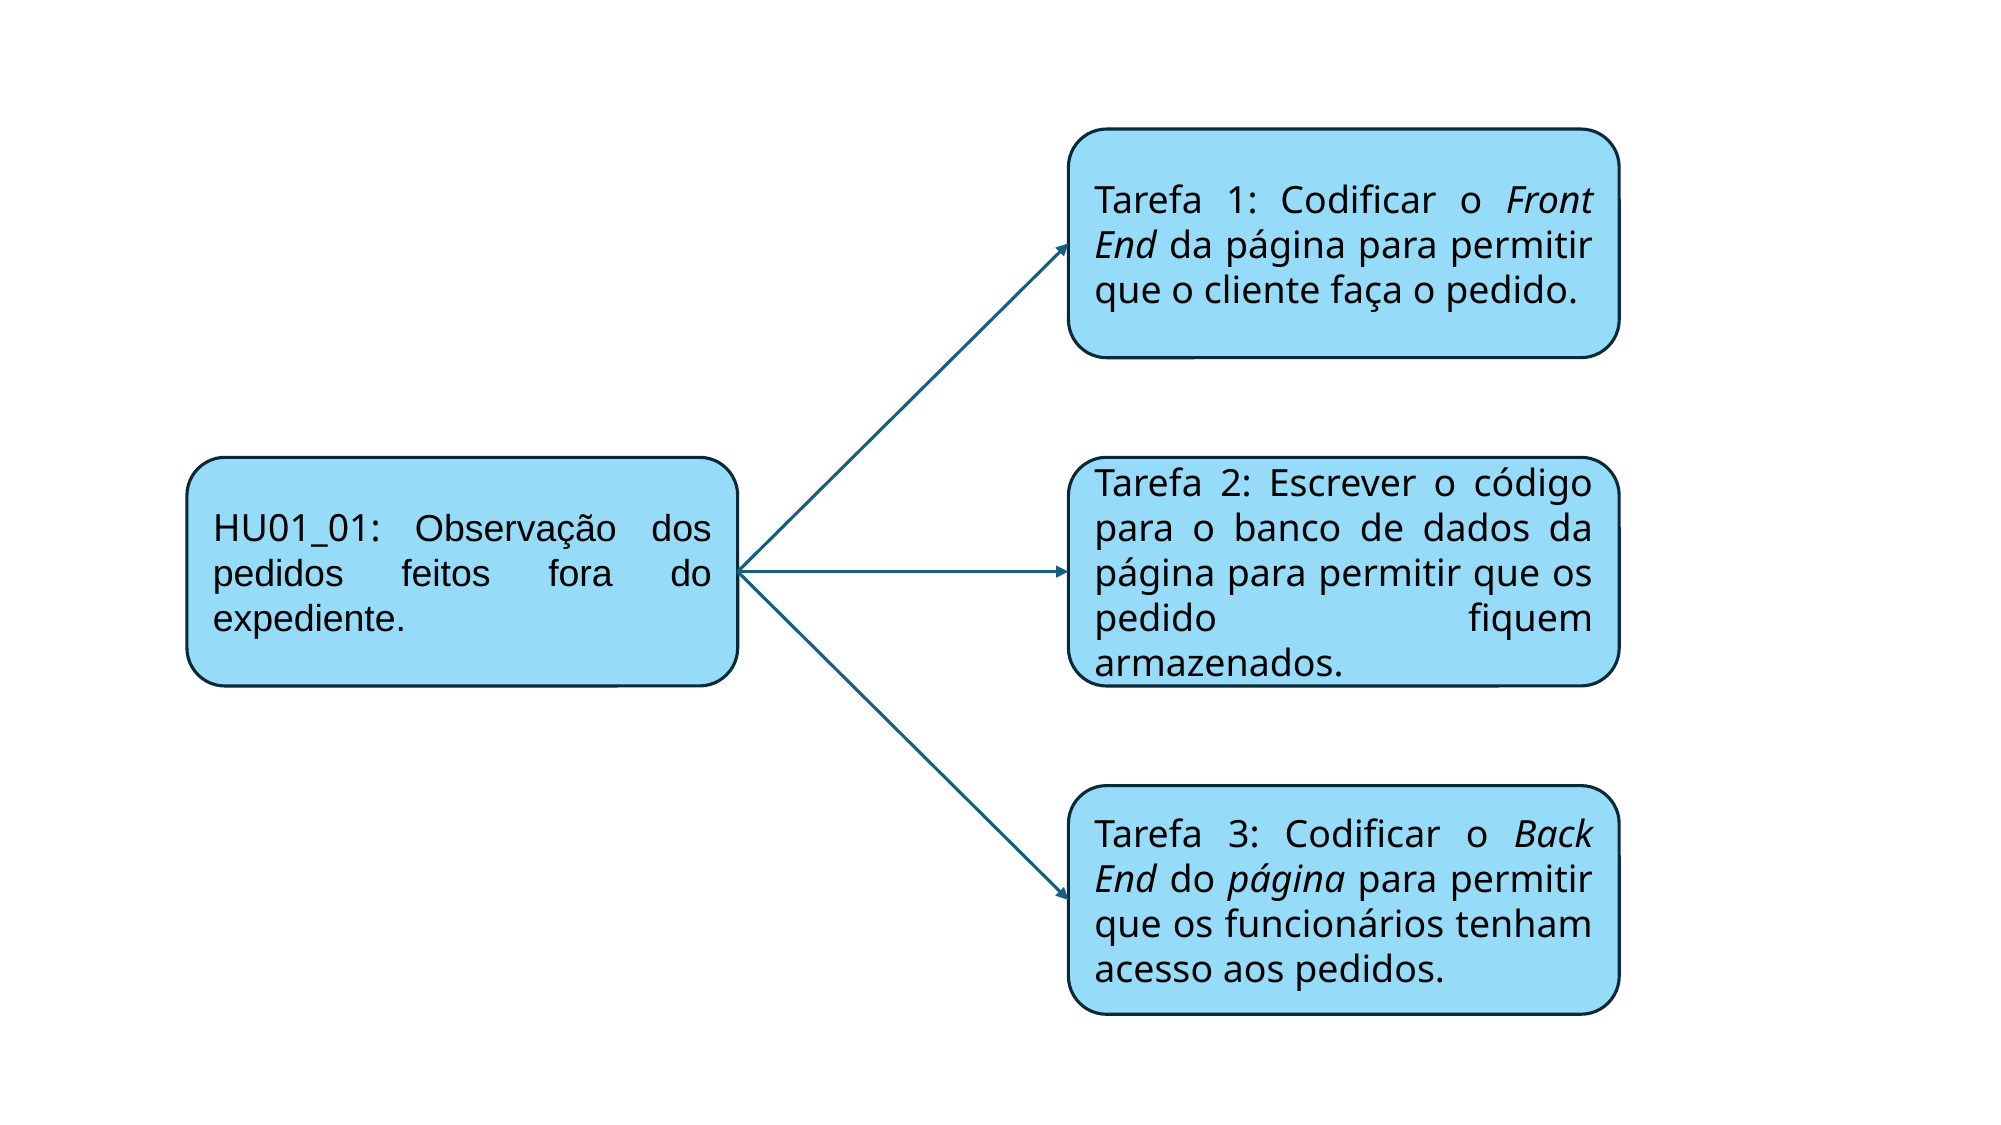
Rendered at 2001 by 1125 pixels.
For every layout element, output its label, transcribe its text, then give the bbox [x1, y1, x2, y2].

text_box Tarefa 1: Codificar o Front End da página para permitir que o cliente faça o pedido. [1066, 127, 1621, 360]
text_box Tarefa 2: Escrever o código para o banco de dados da página para permitir que os pedido fiquem armazenados. [1069, 455, 1621, 688]
text_box Tarefa 3: Codificar o Back End do página para permitir que os funcionários tenham acesso aos pedidos. [1066, 784, 1621, 1016]
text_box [737, 242, 1069, 571]
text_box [737, 571, 1069, 901]
text_box HU01_01: Observação dos pedidos feitos fora do expediente. [185, 455, 737, 688]
